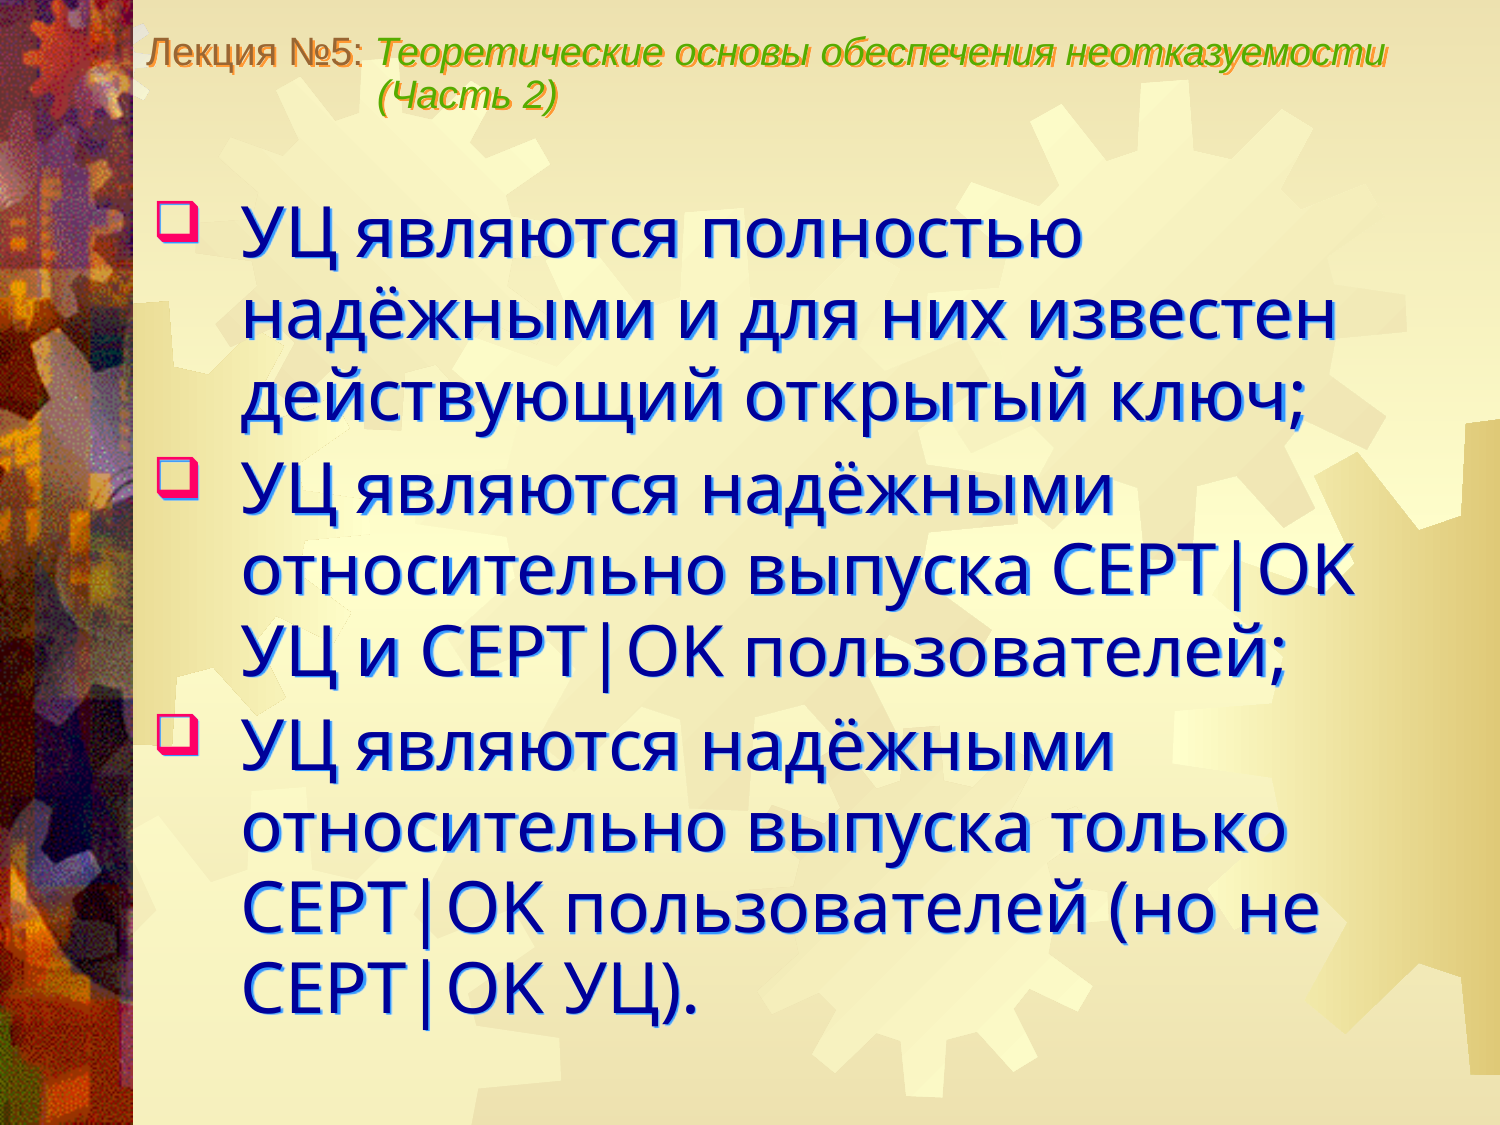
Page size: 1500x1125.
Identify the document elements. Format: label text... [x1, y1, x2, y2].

text_box УЦ являются полностью надёжными и для них известен действующий открытый ключ; УЦ являются надёжными относительно выпуска СЕРТ|OK УЦ и СЕРТ|OK пользователей; УЦ являются надёжными относительно выпуска только СЕРТ|OK пользователей (но не СЕРТ|OK УЦ). [152, 190, 1465, 1028]
picture [0, 0, 133, 1125]
text_box Лекция №5: Теоретические основы обеспечения неотказуемости (Часть 2) [123, 31, 1500, 117]
